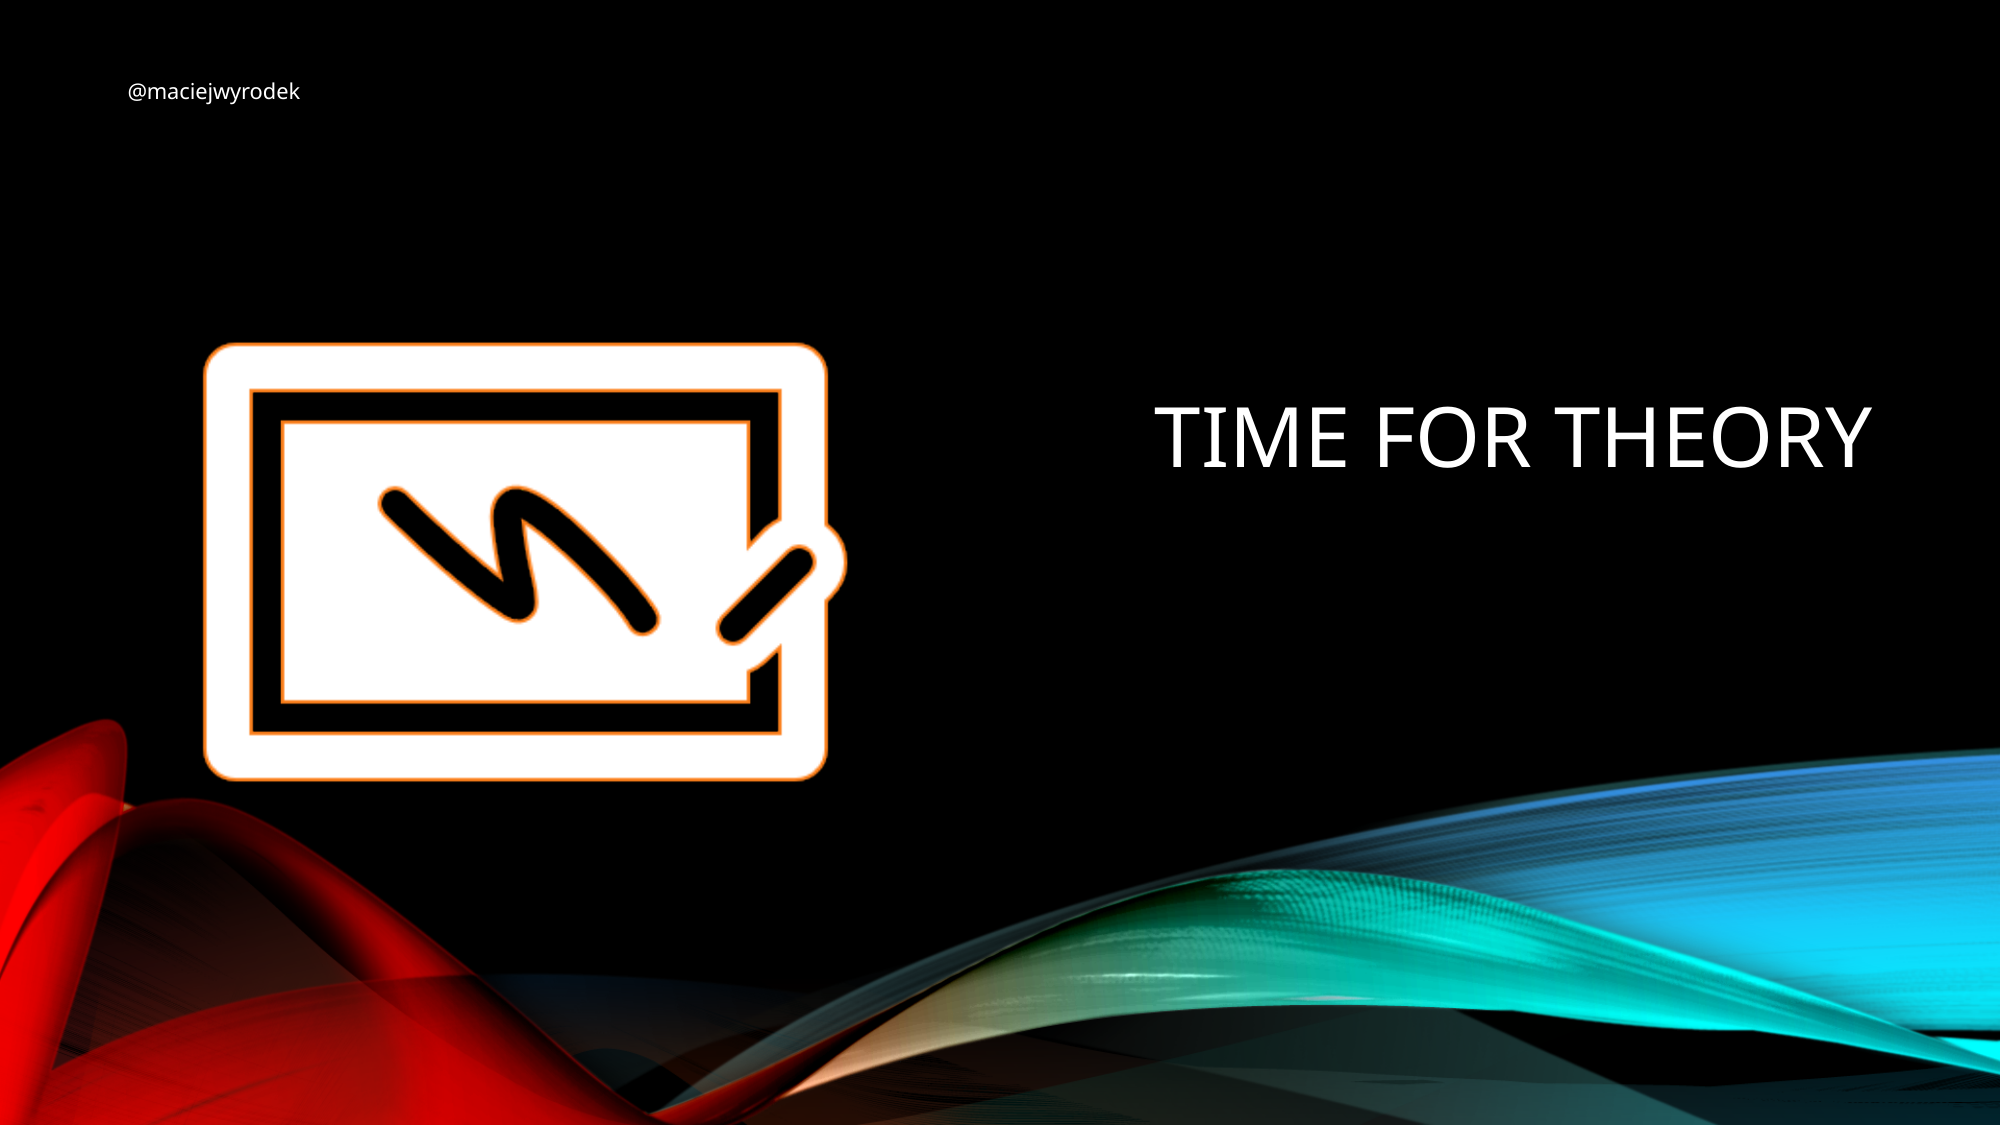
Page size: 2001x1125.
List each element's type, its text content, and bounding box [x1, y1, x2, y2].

title Time For Theory [112, 123, 1888, 584]
picture [0, 189, 2000, 1125]
footer @maciejwyrodek [112, 62, 1260, 123]
